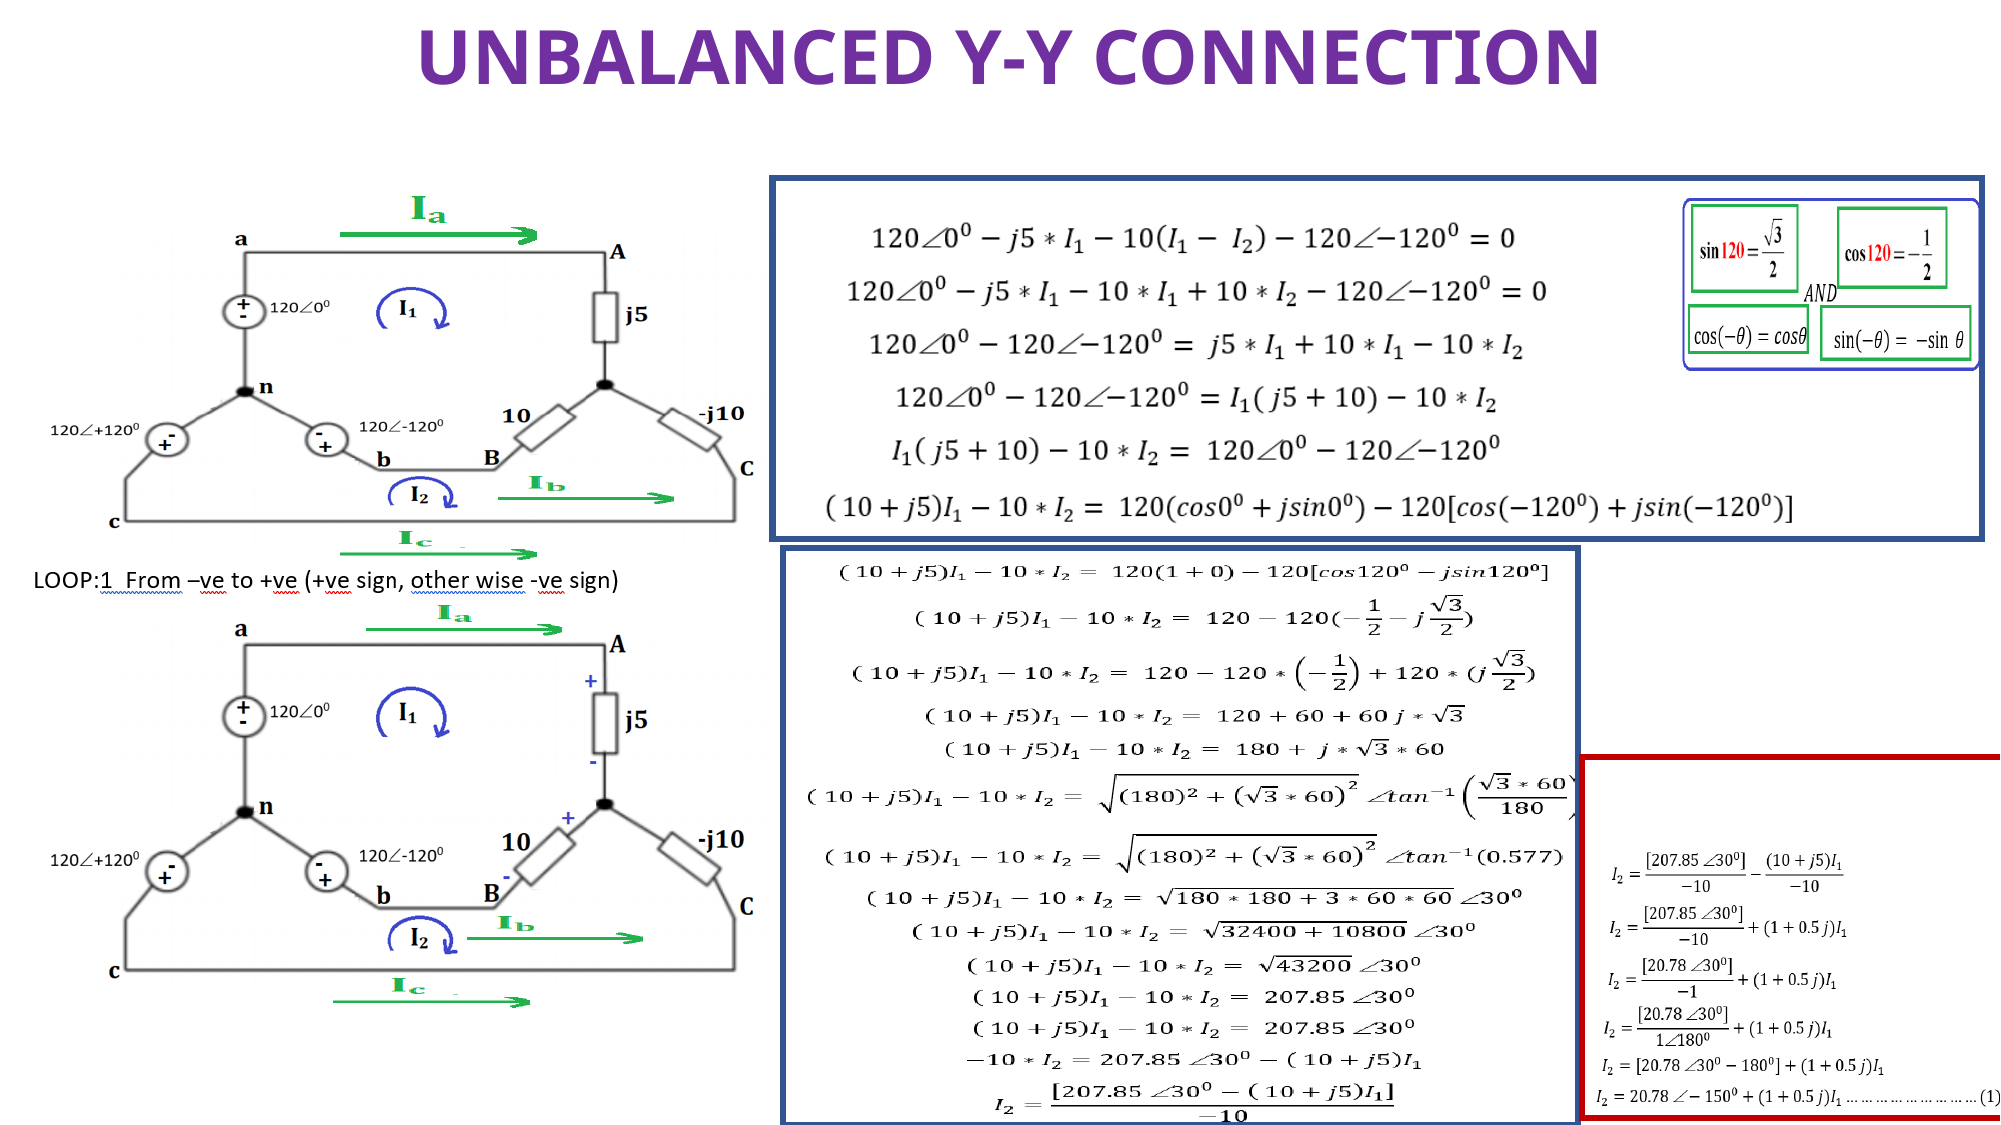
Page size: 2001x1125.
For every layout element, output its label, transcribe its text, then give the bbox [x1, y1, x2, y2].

title UNBALANCED Y-Y CONNECTION [31, 32, 1989, 178]
picture [811, 187, 1989, 550]
text_box [771, 177, 1983, 540]
picture [787, 554, 2000, 1125]
text_box [1636, 756, 2000, 848]
text_box [782, 547, 1579, 1125]
picture [0, 187, 781, 1011]
